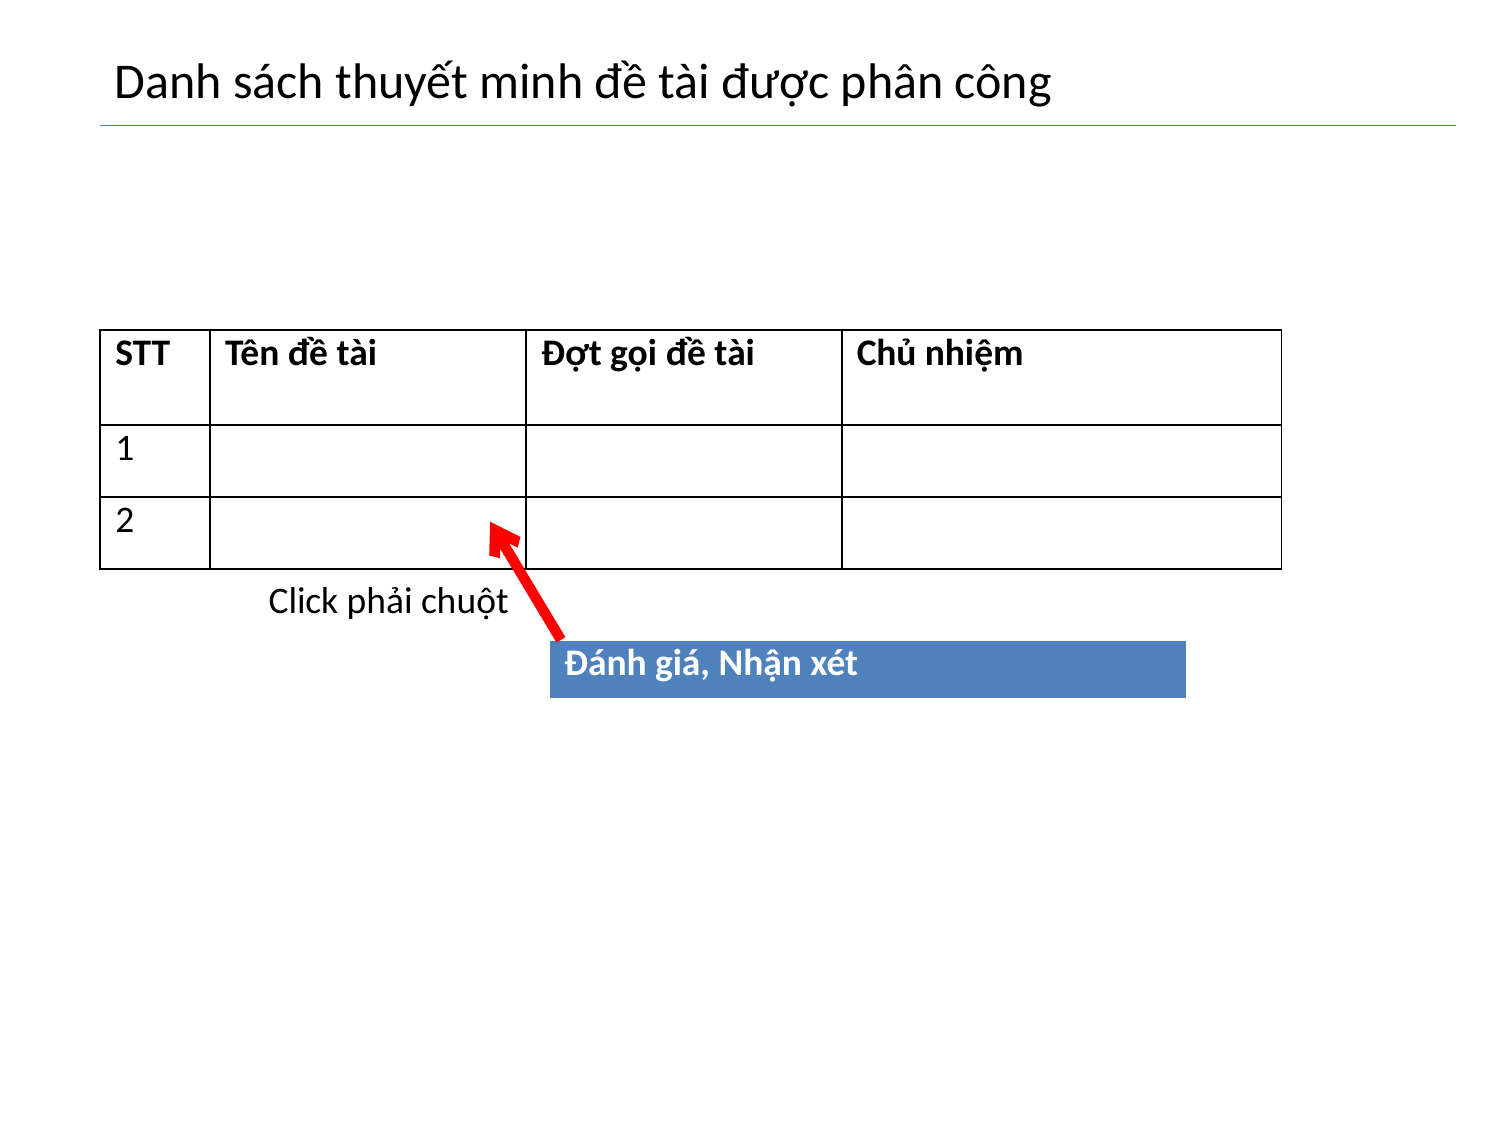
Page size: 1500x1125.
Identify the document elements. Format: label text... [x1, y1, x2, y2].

table_cell 2 [101, 498, 209, 568]
table_header Đợt gọi đề tài [527, 331, 841, 424]
table_header Đánh giá, Nhận xét [550, 641, 1186, 698]
table_cell [527, 426, 841, 496]
table_header Tên đề tài [211, 331, 525, 424]
table_cell 1 [101, 426, 209, 496]
text_box Danh sách thuyết minh đề tài được phân công [100, 41, 1457, 116]
table_cell [843, 426, 1281, 496]
table_cell [843, 498, 1281, 568]
text_box Click phải chuột [253, 568, 484, 629]
table_header Chủ nhiệm [843, 331, 1281, 424]
table_cell [211, 498, 525, 568]
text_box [489, 521, 562, 641]
table_cell [211, 426, 525, 496]
table_header STT [101, 331, 209, 424]
table_cell [527, 498, 841, 568]
